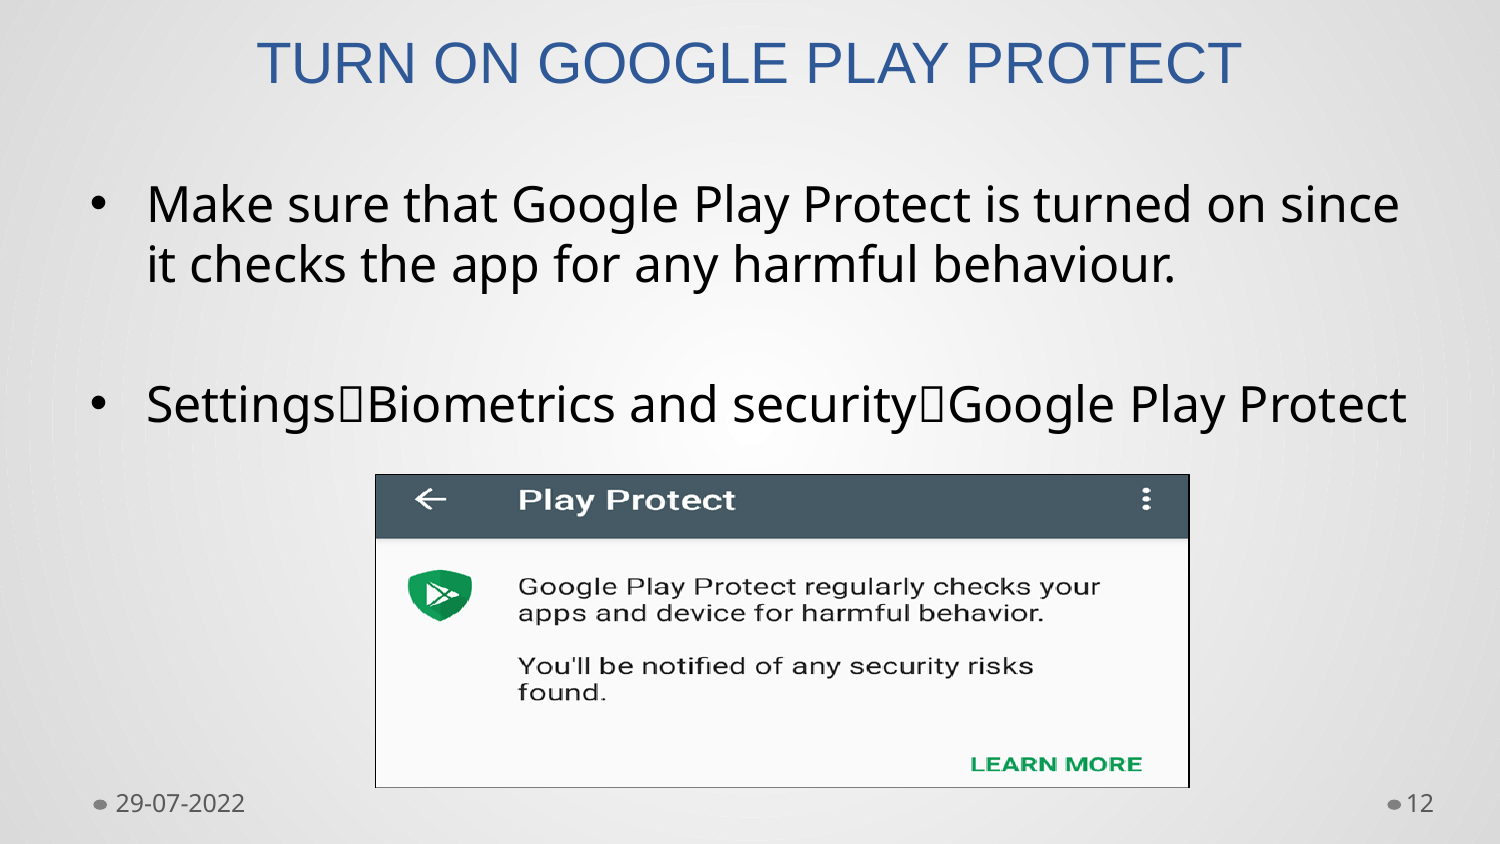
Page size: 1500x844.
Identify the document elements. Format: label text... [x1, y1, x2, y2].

list Make sure that Google Play Protect is turned on since it checks the app for any harmful behaviour. SettingsBiometrics and securityGoogle Play Protect [75, 164, 1425, 754]
title TURN ON GOOGLE PLAY PROTECT [75, 58, 1425, 103]
text_box [375, 365, 1125, 426]
slide_number 12 [1401, 782, 1494, 827]
footer 29-07-2022 [108, 782, 576, 827]
picture [374, 474, 1190, 788]
